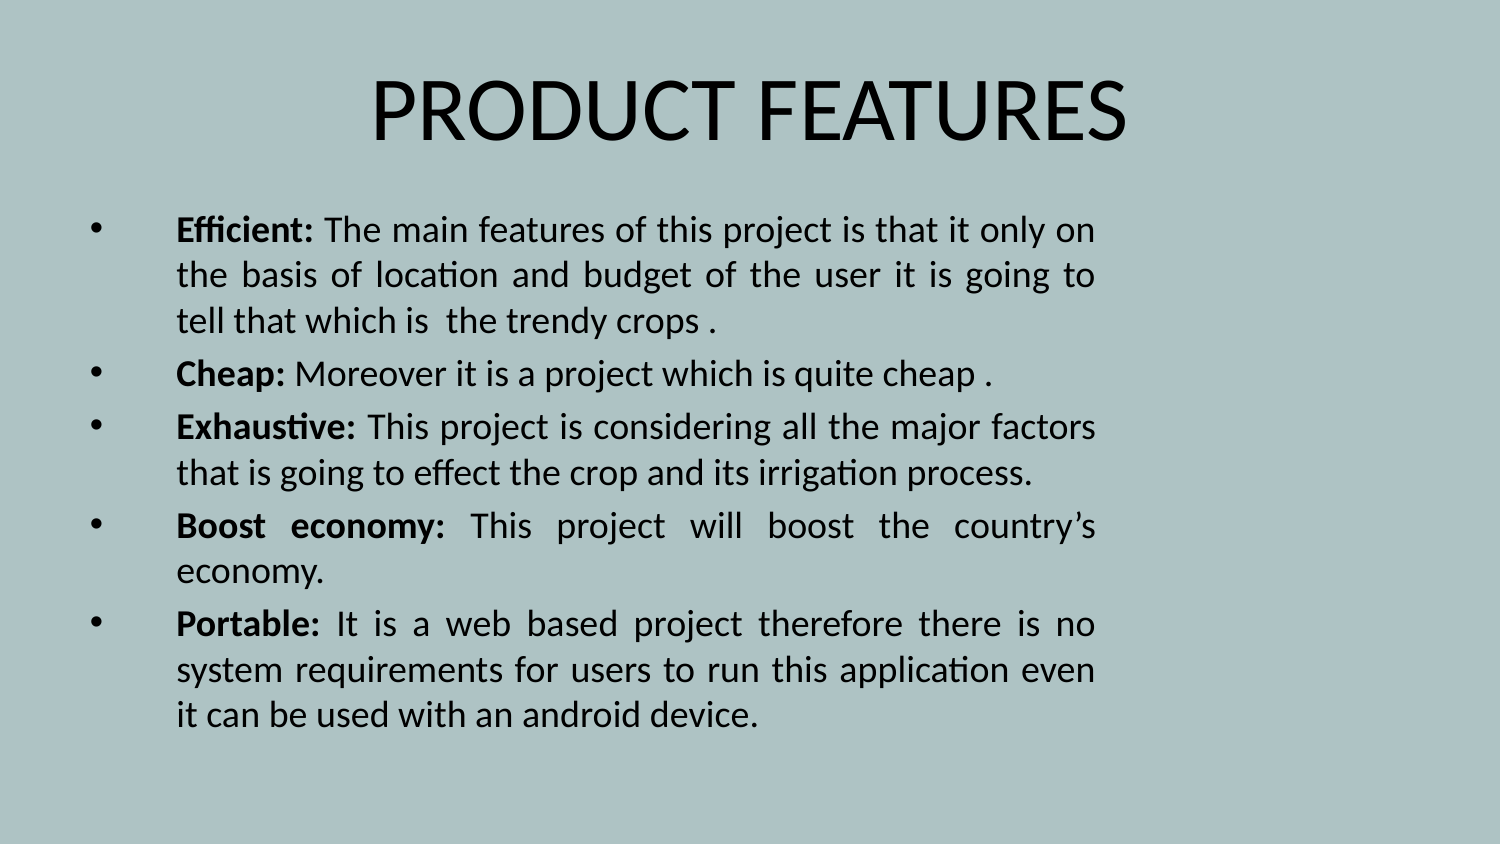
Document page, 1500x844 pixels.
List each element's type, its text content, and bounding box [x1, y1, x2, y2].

text_box Efficient: The main features of this project is that it only on the basis of location and budget of the user it is going to tell that which is the trendy crops . Cheap: Moreover it is a project which is quite cheap . Exhaustive: This project is considering all the major factors that is going to effect the crop and its irrigation process. Boost economy: This project will boost the country’s economy. Portable: It is a web based project therefore there is no system requirements for users to run this application even it can be used with an android device. [74, 196, 1112, 754]
text_box PRODUCT FEATURES [74, 33, 1425, 174]
